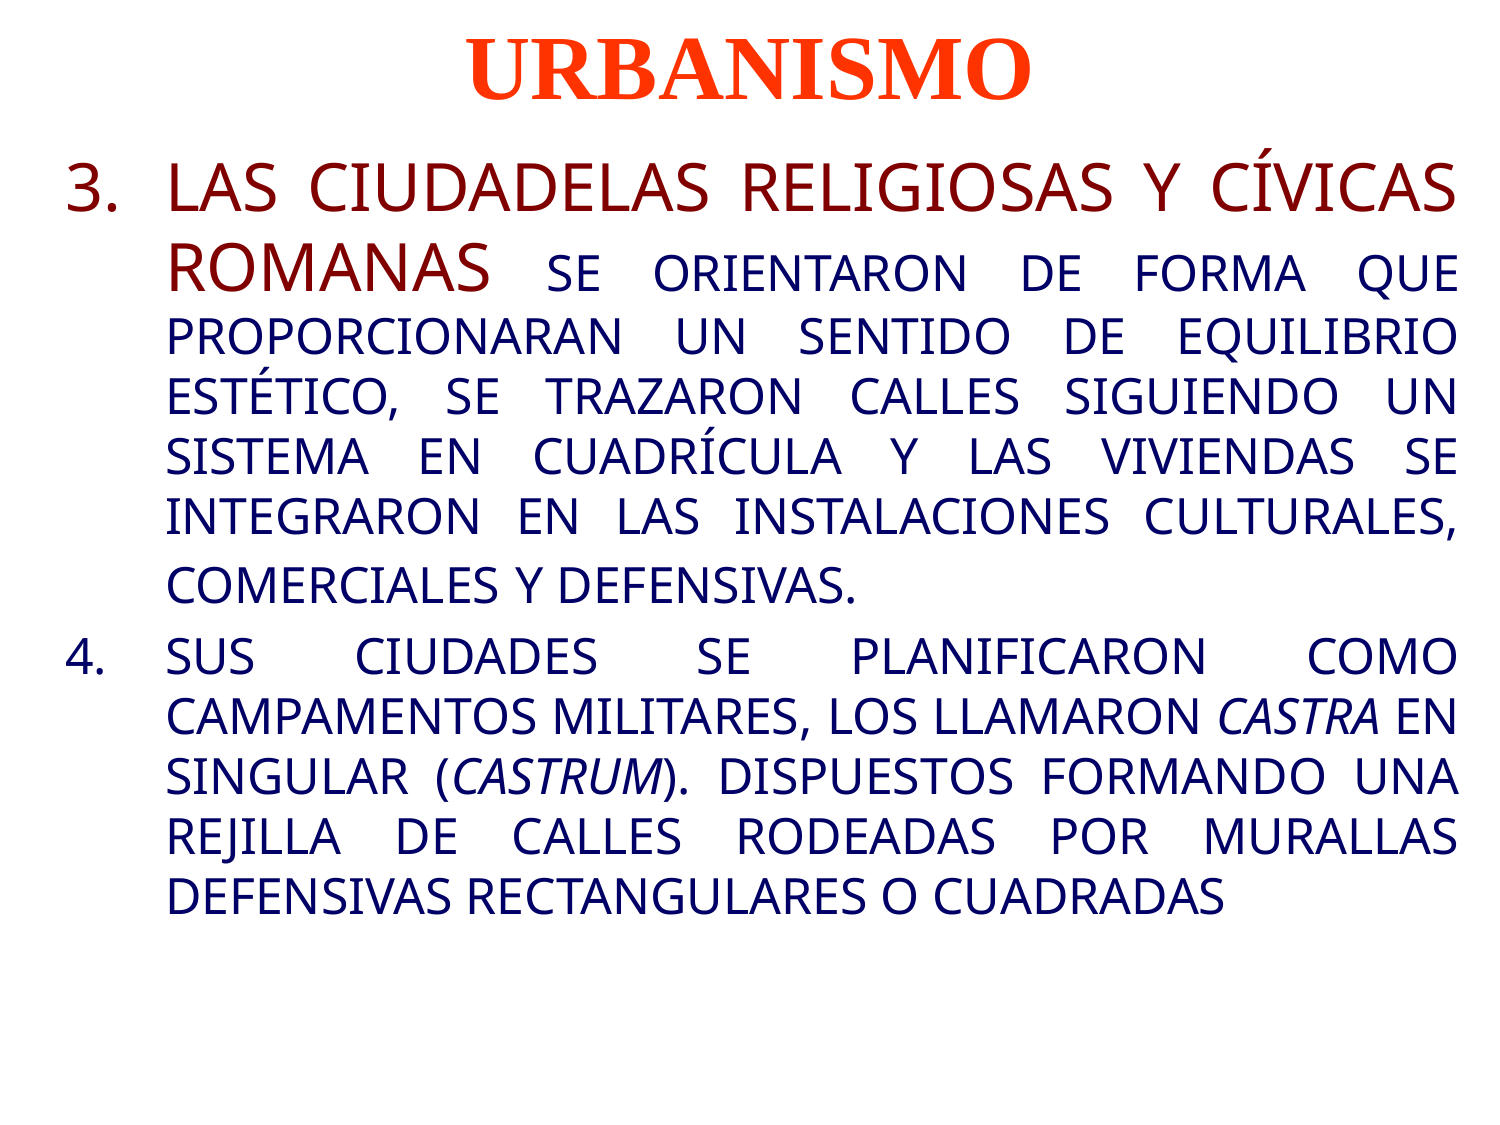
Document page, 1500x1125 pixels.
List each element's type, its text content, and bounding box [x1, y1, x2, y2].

list LAS CIUDADELAS RELIGIOSAS Y CÍVICAS ROMANAS SE ORIENTARON DE FORMA QUE PROPORCIONARAN UN SENTIDO DE EQUILIBRIO ESTÉTICO, SE TRAZARON CALLES SIGUIENDO UN SISTEMA EN CUADRÍCULA Y LAS VIVIENDAS SE INTEGRARON EN LAS INSTALACIONES CULTURALES, COMERCIALES Y DEFENSIVAS. SUS CIUDADES SE PLANIFICARON COMO CAMPAMENTOS MILITARES, LOS LLAMARON CASTRA EN SINGULAR (CASTRUM). DISPUESTOS FORMANDO UNA REJILLA DE CALLES RODEADAS POR MURALLAS DEFENSIVAS RECTANGULARES O CUADRADAS [50, 137, 1475, 1125]
title URBANISMO [112, 0, 1388, 125]
